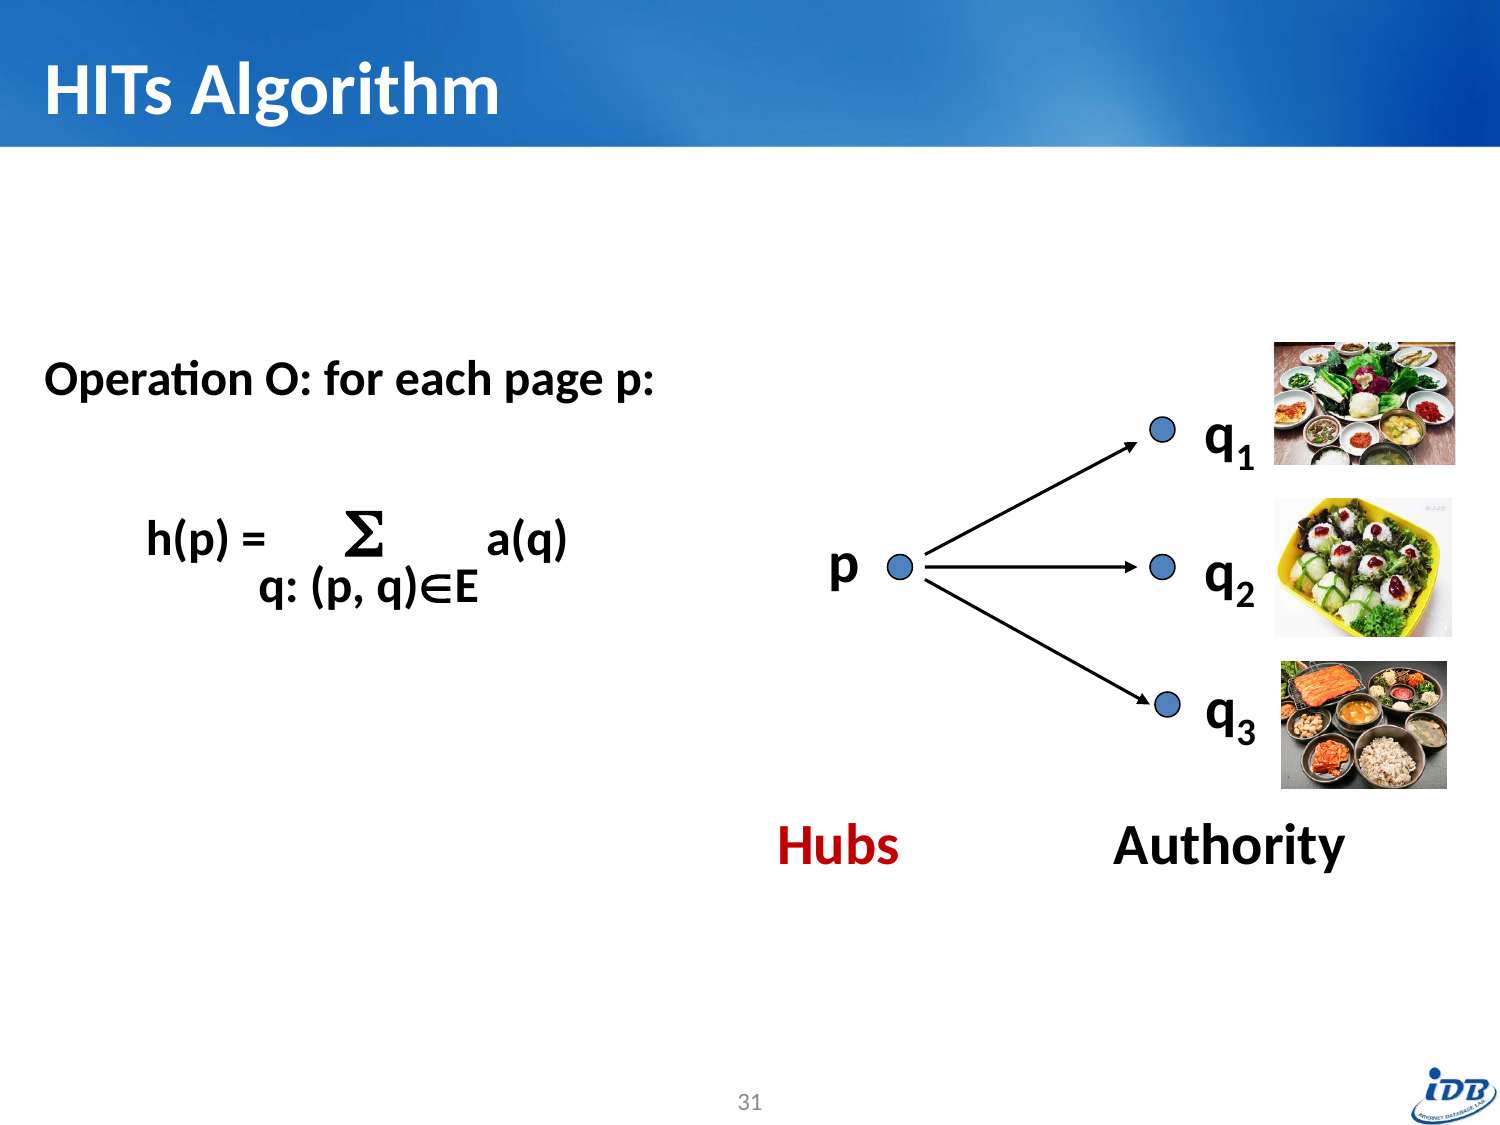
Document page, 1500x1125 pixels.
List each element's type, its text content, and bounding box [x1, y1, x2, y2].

text_box [924, 560, 1138, 574]
title HITs Algorithm [29, 19, 1471, 149]
text_box Hubs [762, 798, 915, 884]
list Operation O: for each page p: h(p) =  a(q) q: (p, q)E [29, 338, 1471, 738]
slide_number 31 [684, 1082, 816, 1118]
text_box p [813, 517, 875, 602]
text_box q3 [1190, 654, 1271, 761]
text_box q1 [1189, 379, 1270, 486]
text_box [1149, 554, 1175, 580]
text_box [887, 554, 913, 580]
text_box q2 [1189, 517, 1270, 623]
text_box [924, 579, 1150, 705]
text_box [924, 442, 1138, 555]
picture [0, 0, 1500, 1125]
text_box [1149, 417, 1175, 443]
text_box Authority [1098, 798, 1361, 884]
text_box [1154, 692, 1180, 717]
